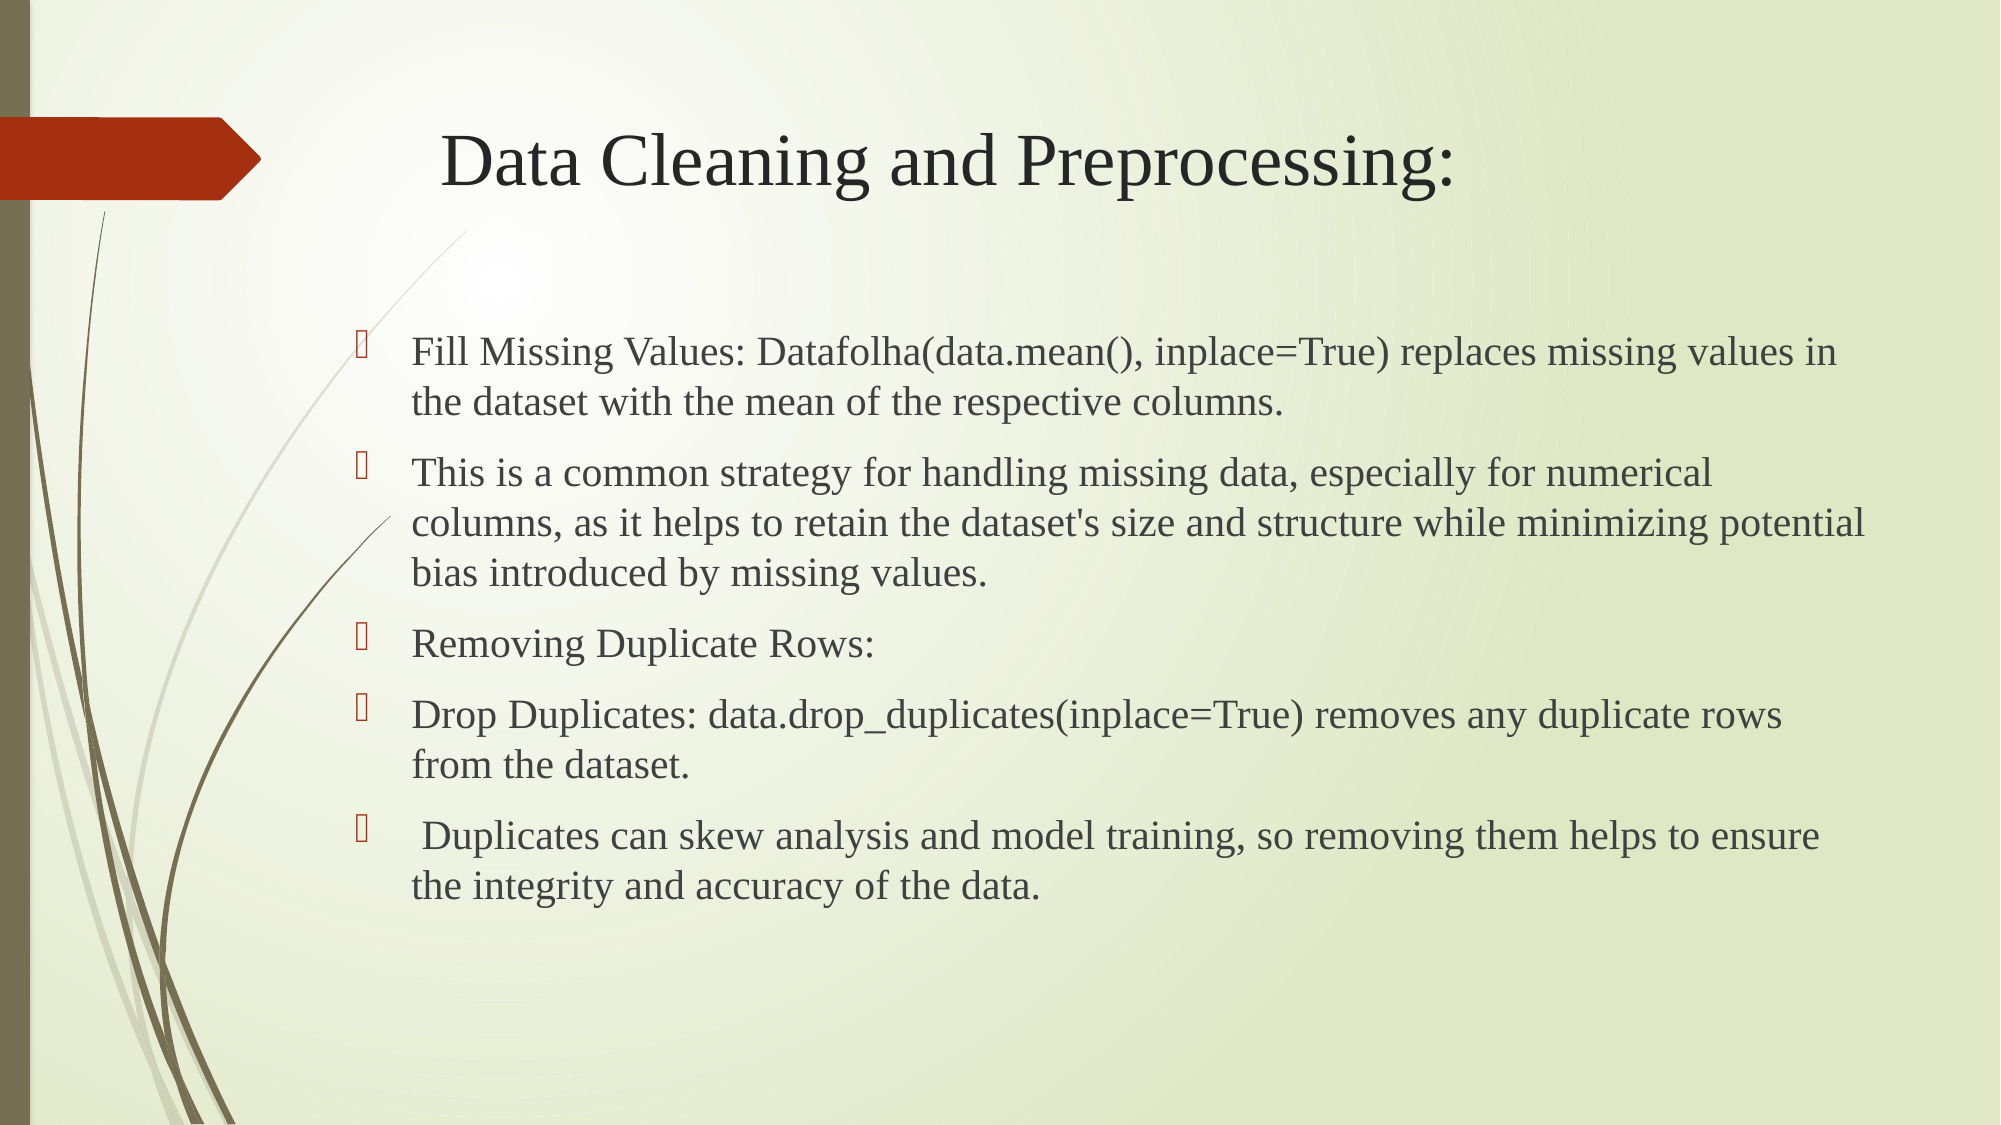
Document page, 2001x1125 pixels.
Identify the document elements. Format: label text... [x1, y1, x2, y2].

list Fill Missing Values: Datafolha(data.mean(), inplace=True) replaces missing values in the dataset with the mean of the respective columns. This is a common strategy for handling missing data, especially for numerical columns, as it helps to retain the dataset's size and structure while minimizing potential bias introduced by missing values. Removing Duplicate Rows: Drop Duplicates: data.drop_duplicates(inplace=True) removes any duplicate rows from the dataset. Duplicates can skew analysis and model training, so removing them helps to ensure the integrity and accuracy of the data. [339, 244, 1888, 1023]
title Data Cleaning and Preprocessing: [425, 102, 1888, 244]
